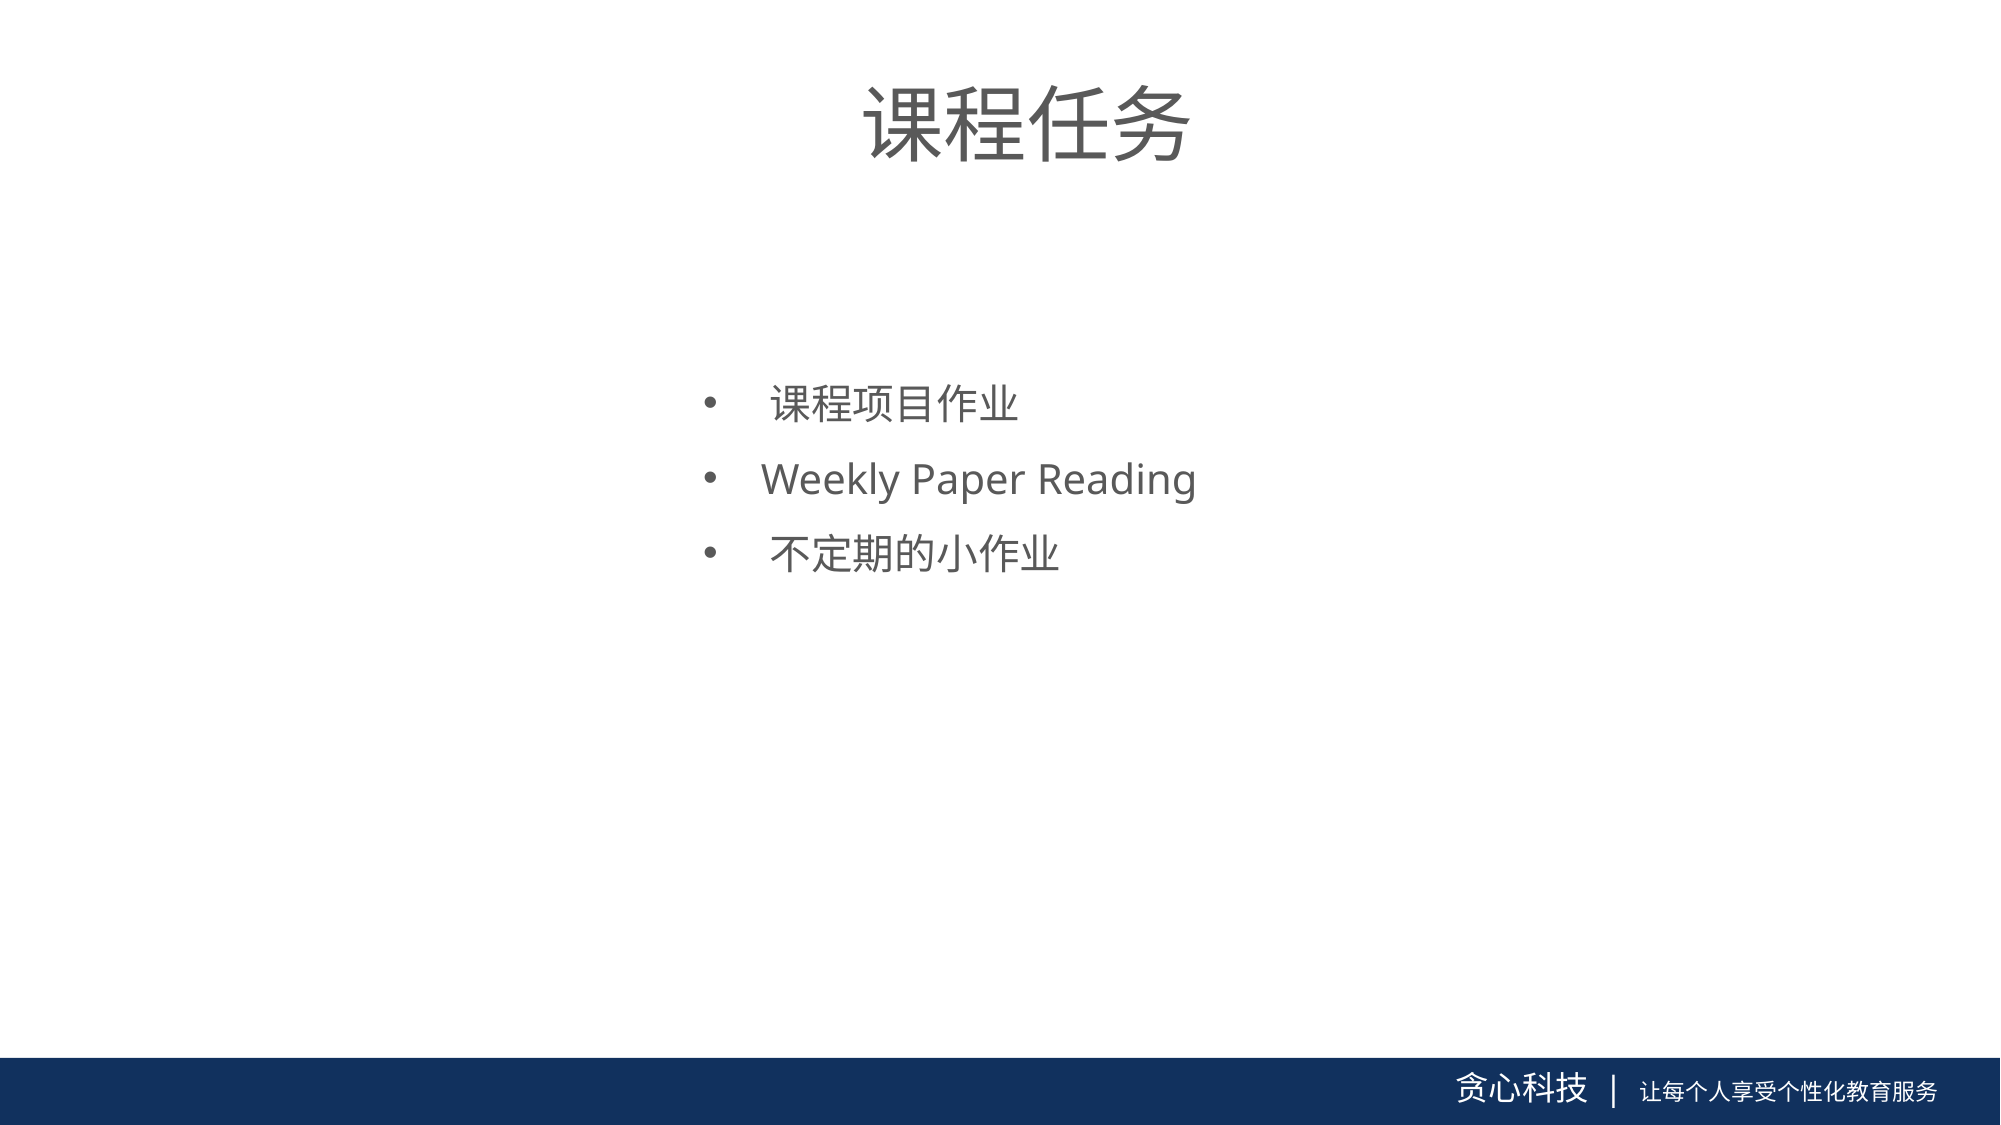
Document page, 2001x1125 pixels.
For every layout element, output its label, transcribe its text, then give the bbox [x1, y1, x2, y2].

text_box 课程项目作业 Weekly Paper Reading 不定期的小作业 [688, 345, 1532, 585]
text_box 课程任务 [309, 64, 1745, 180]
